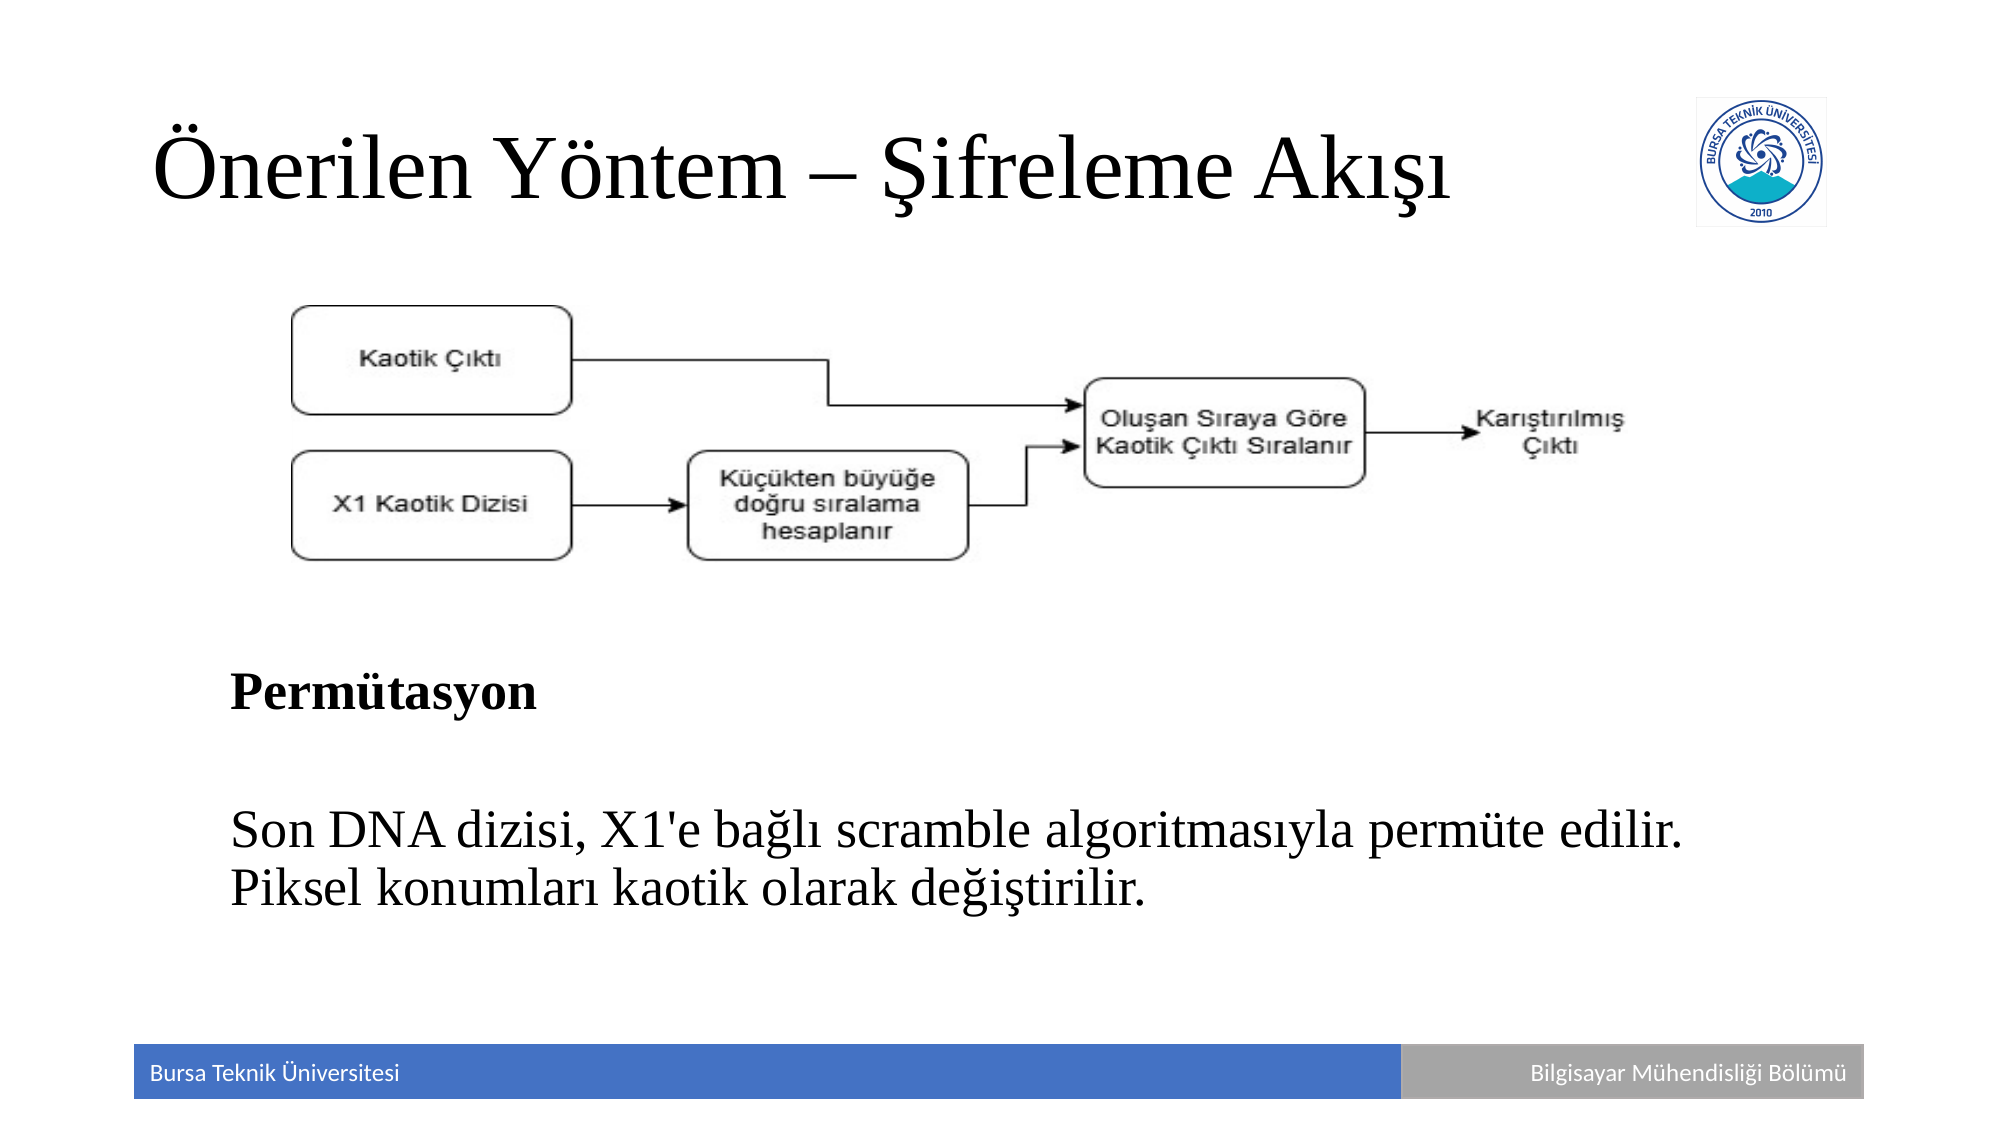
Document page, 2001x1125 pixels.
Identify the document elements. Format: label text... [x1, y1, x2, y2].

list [291, 305, 1628, 563]
title Önerilen Yöntem – Şifreleme Akışı [137, 59, 1863, 278]
list Permütasyon Son DNA dizisi, X1'e bağlı scramble algoritmasıyla permüte edilir. Piksel konumları kaotik olarak değiştirilir. [215, 654, 1785, 957]
